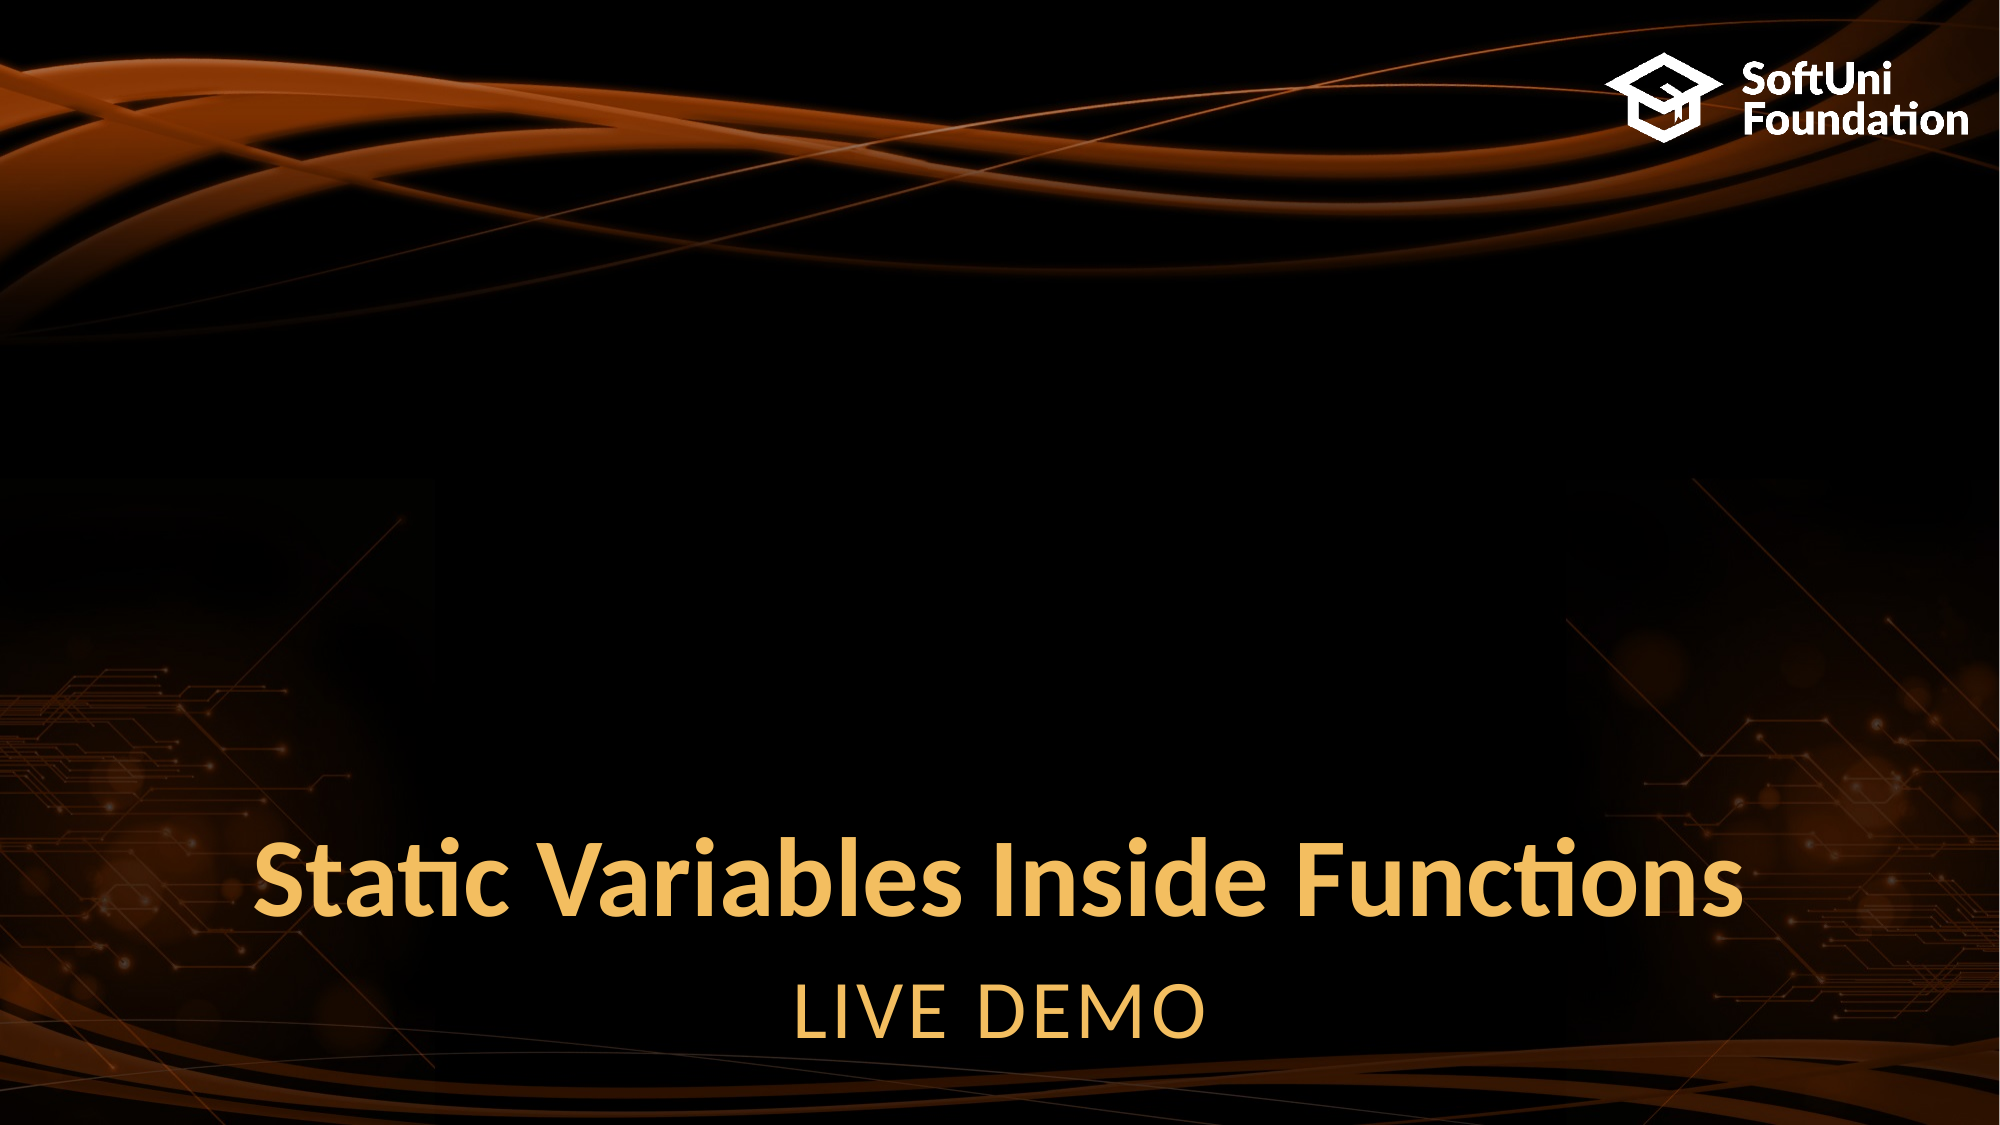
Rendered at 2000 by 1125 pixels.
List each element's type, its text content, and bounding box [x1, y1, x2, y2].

list LIVE DEMO [149, 944, 1850, 1062]
title Static Variables Inside Functions [149, 812, 1850, 944]
picture [0, 0, 2000, 1125]
